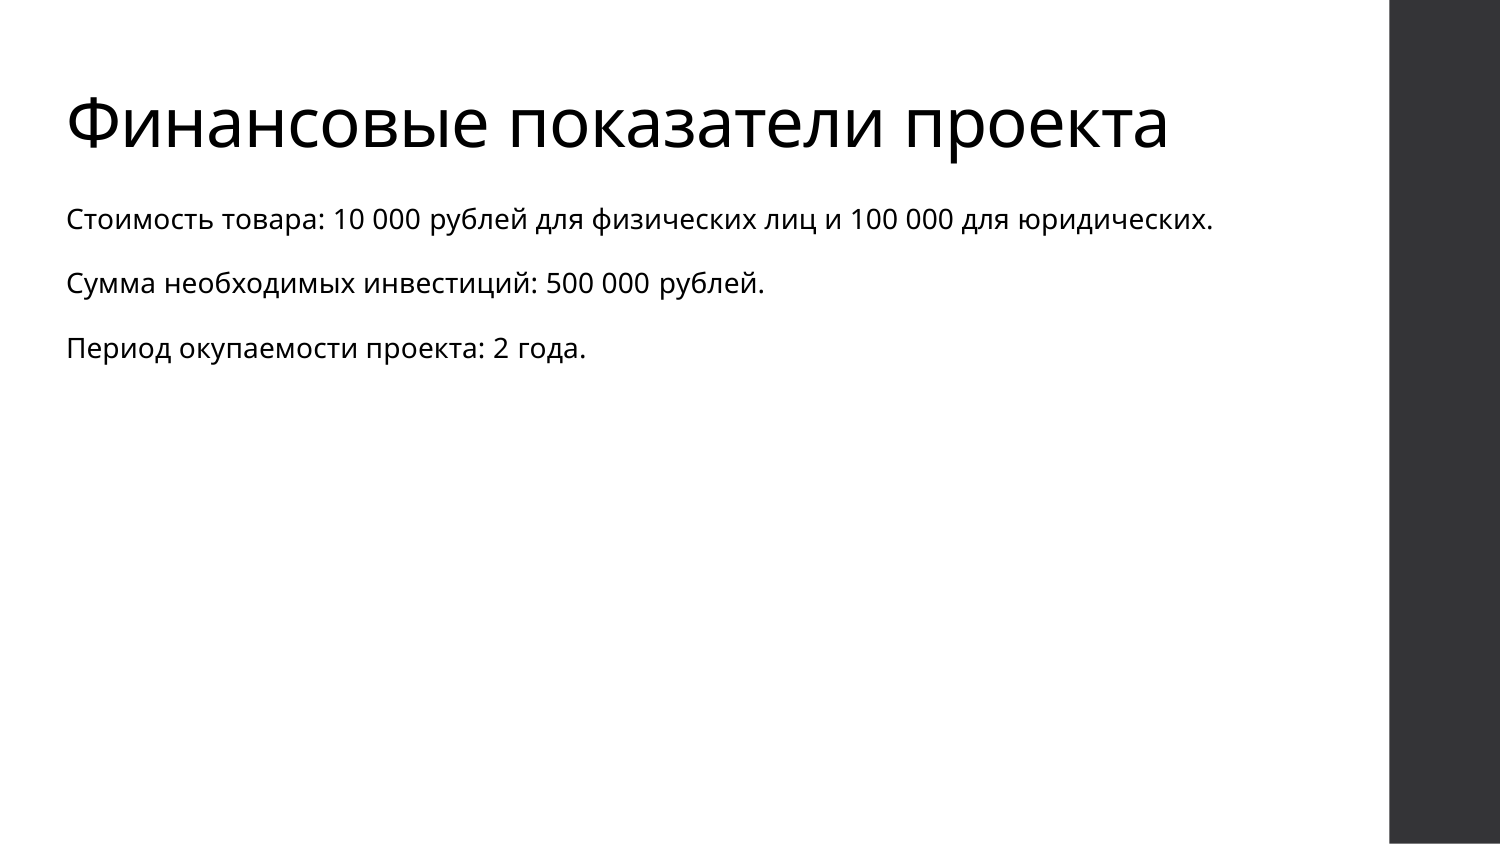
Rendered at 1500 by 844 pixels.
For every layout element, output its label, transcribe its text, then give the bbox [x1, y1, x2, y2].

title Финансовые показатели проекта [51, 72, 1449, 167]
list Стоимость товара: 10 000 рублей для физических лиц и 100 000 для юридических. Сумма необходимых инвестиций: 500 000 рублей. Период окупаемости проекта: 2 года. [51, 189, 1449, 750]
